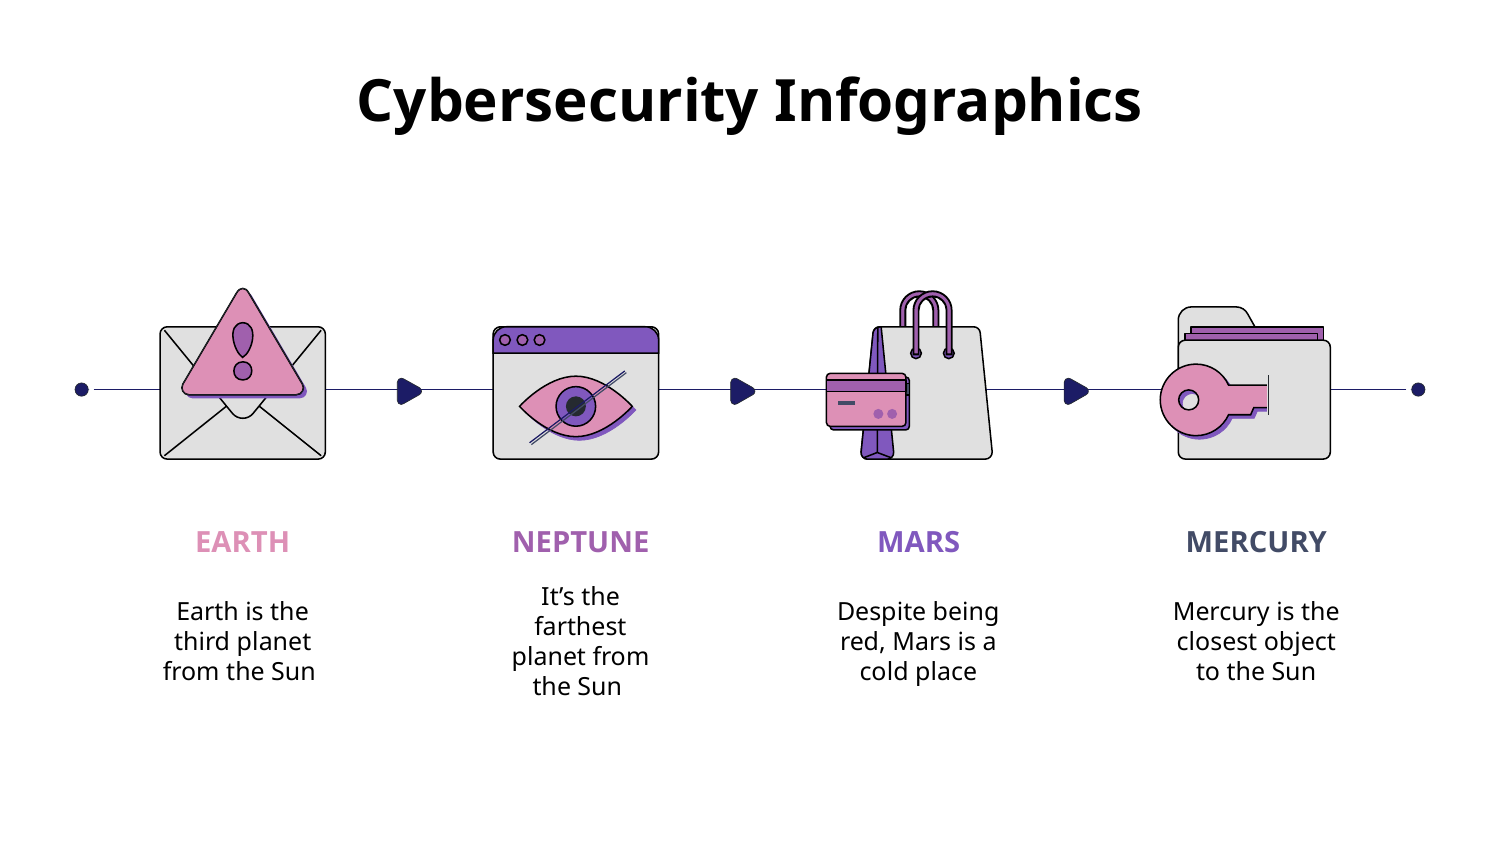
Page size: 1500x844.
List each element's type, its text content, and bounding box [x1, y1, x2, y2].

title Cybersecurity Infographics [75, 48, 1425, 142]
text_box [141, 505, 345, 685]
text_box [478, 505, 683, 685]
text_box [816, 505, 1021, 685]
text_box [74, 286, 1426, 460]
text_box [1154, 505, 1358, 685]
